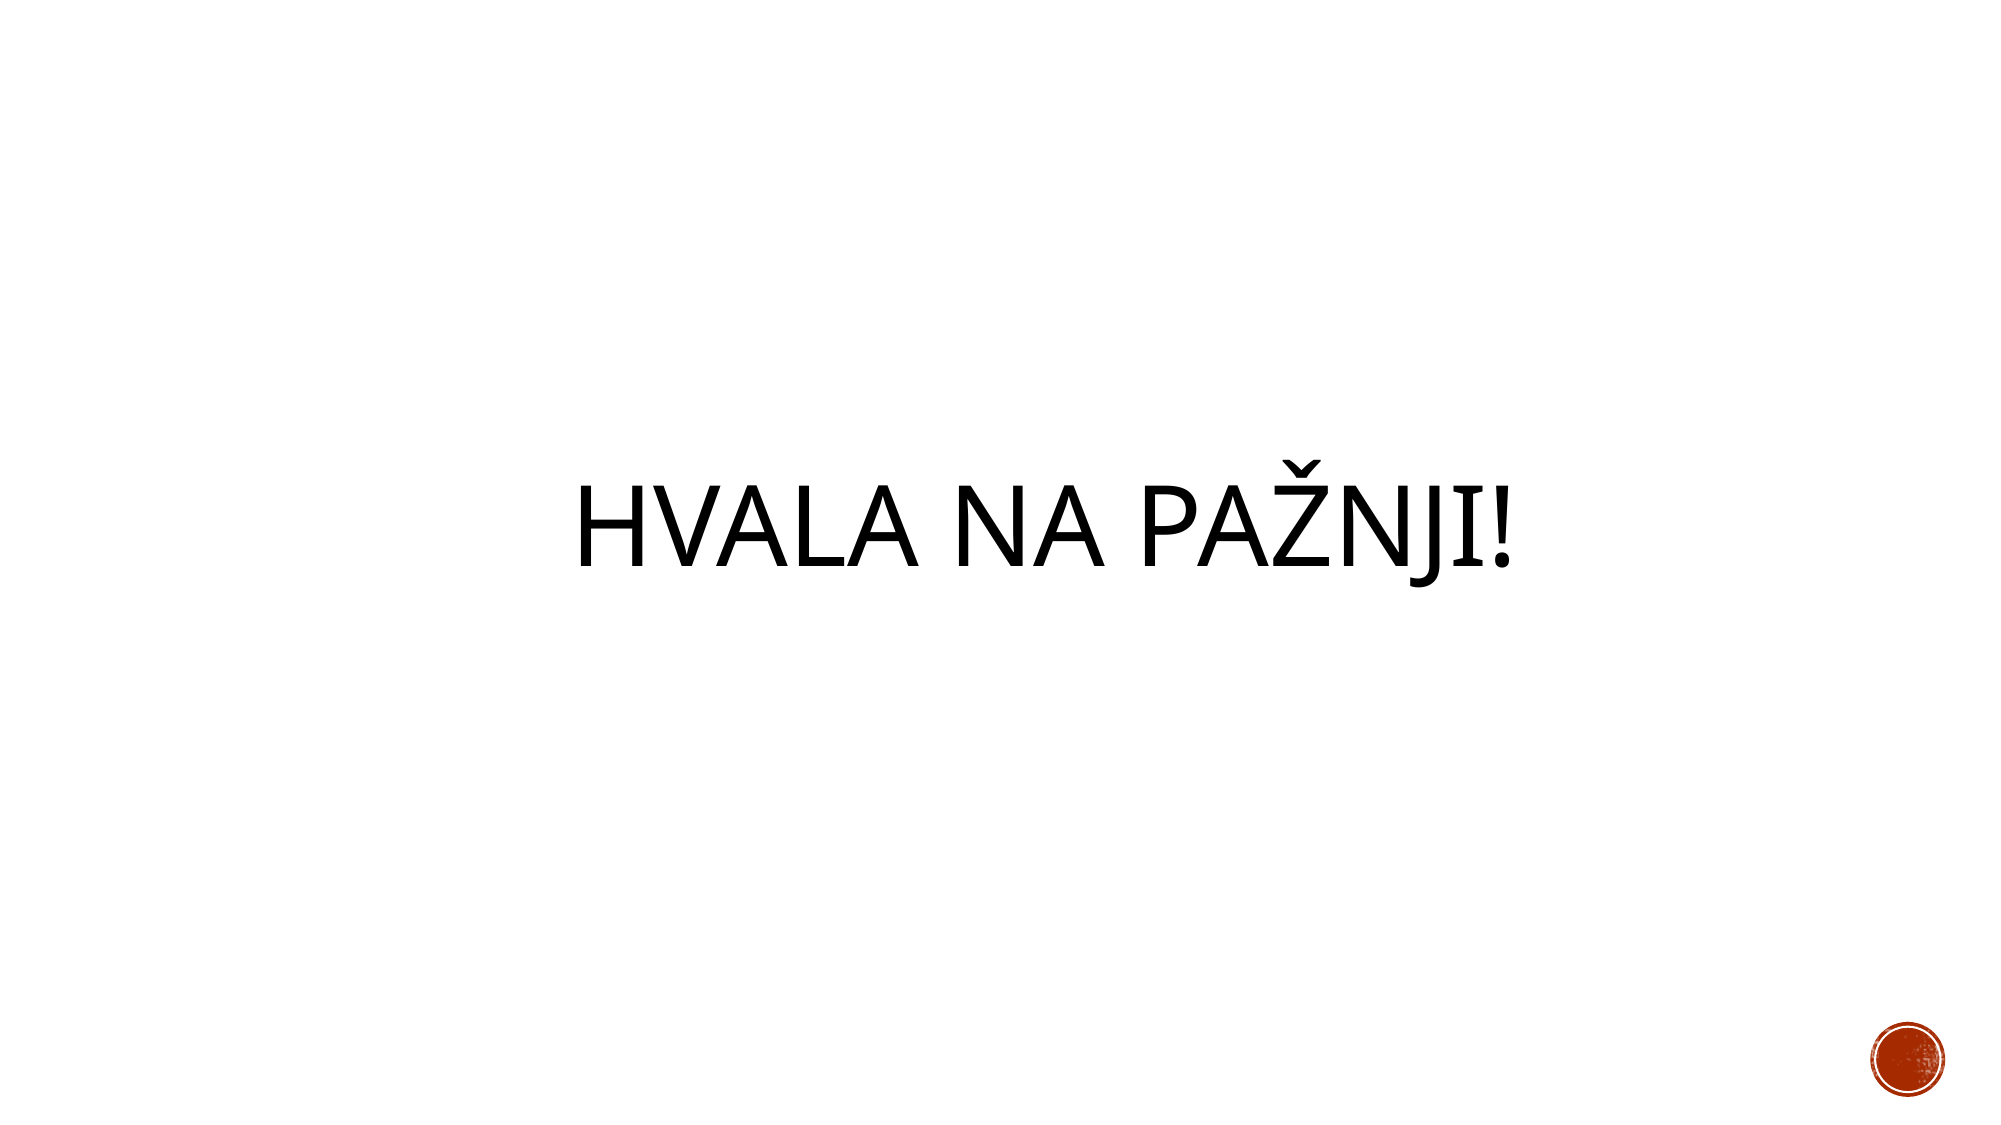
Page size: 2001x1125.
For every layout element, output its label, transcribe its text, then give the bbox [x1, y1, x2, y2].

title HVALA NA PAŽNJI! [219, 397, 1870, 662]
